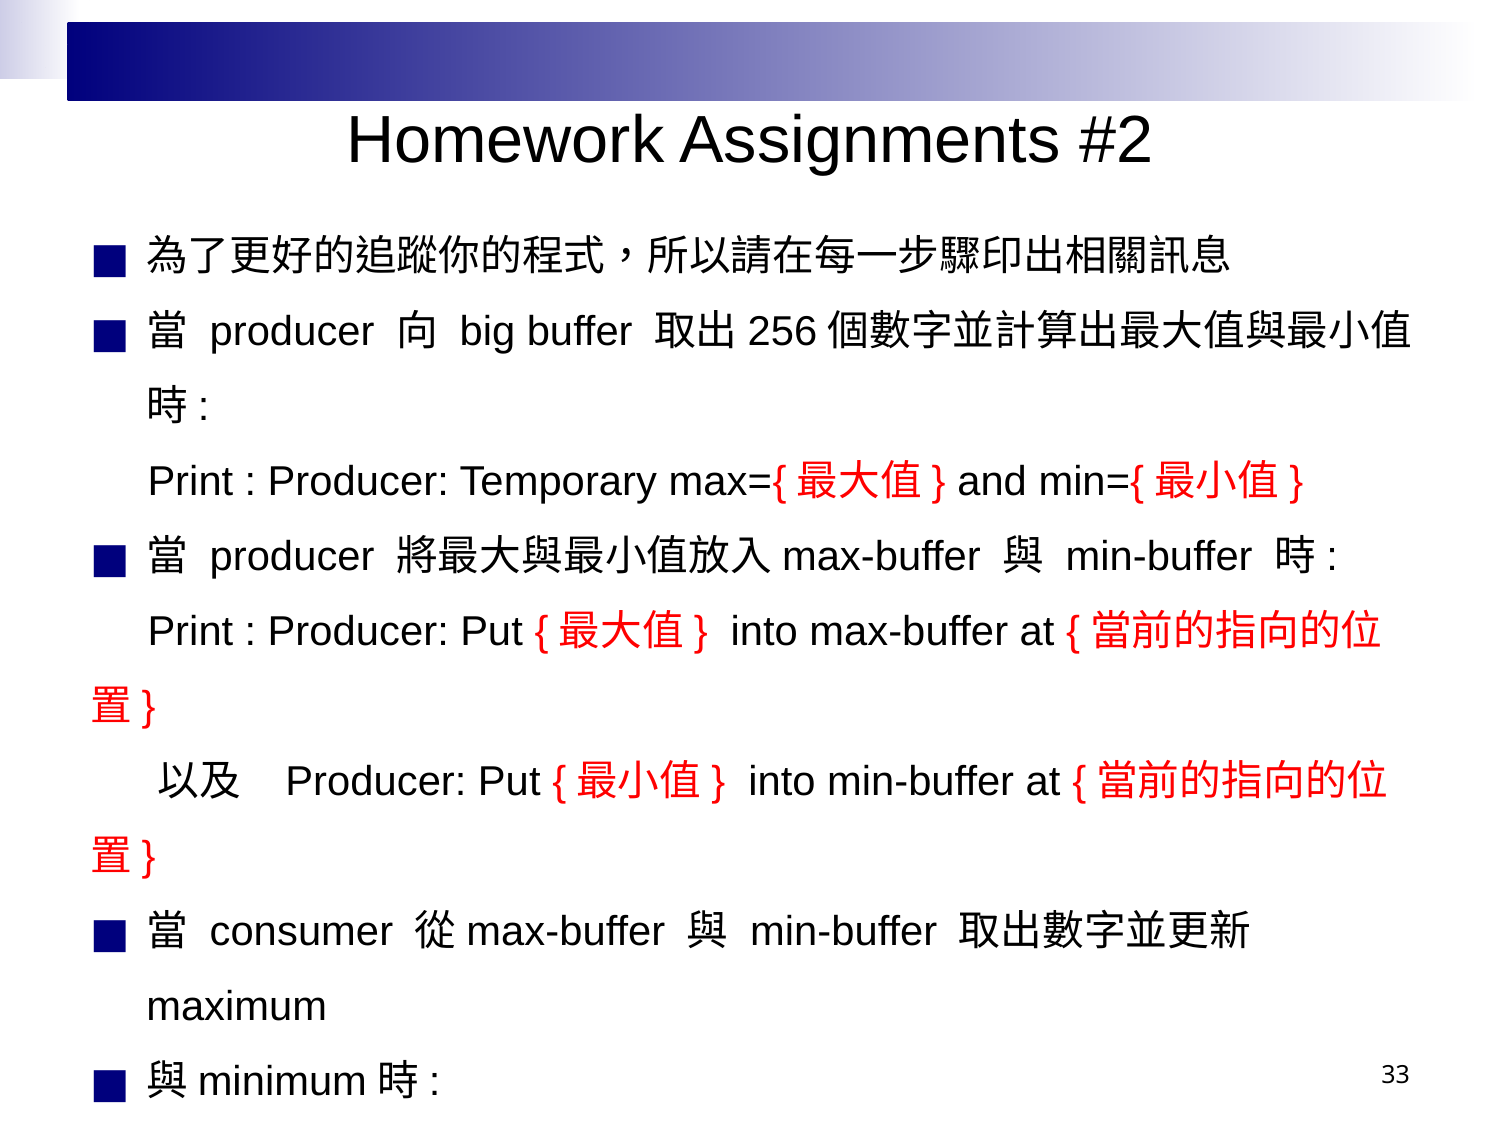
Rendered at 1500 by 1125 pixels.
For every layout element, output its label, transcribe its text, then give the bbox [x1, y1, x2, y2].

list 為了更好的追蹤你的程式，所以請在每一步驟印出相關訊息 當 producer 向 big buffer 取出256個數字並計算出最大值與最小值時: Print : Producer: Temporary max={最大值} and min={最小值} 當 producer 將最大與最小值放入max-buffer 與 min-buffer 時: Print : Producer: Put {最大值} into max-buffer at {當前的指向的位置} 以及 Producer: Put {最小值} into min-buffer at {當前的指向的位置} 當 consumer 從max-buffer 與 min-buffer 取出數字並更新maximum 與minimum時: Print : Consumer: Updated! maximum= {最大值} 或是 Consumer: Updated! minimum= {最小值} 程式運算完成後，請印出: Print : Success! maximum= {最大值} and minimum= {最小值} [75, 196, 1445, 1125]
title Homework Assignments #2 [75, 75, 1425, 196]
